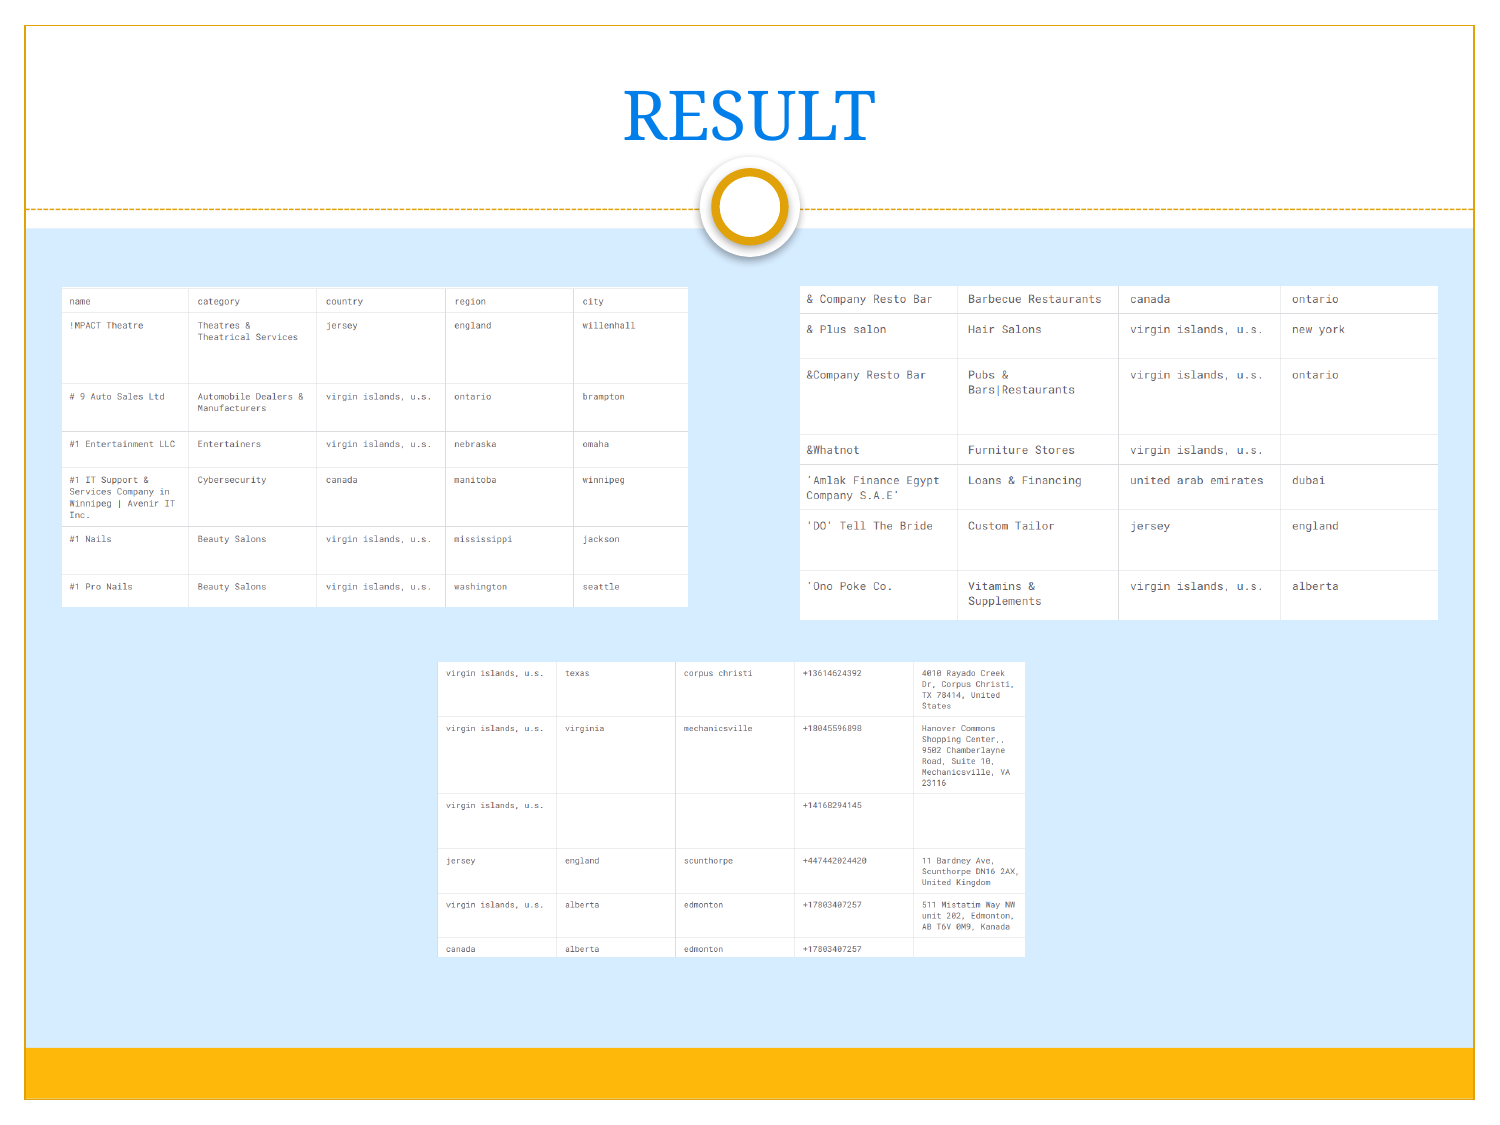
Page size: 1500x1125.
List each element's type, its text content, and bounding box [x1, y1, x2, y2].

picture [62, 287, 688, 608]
title RESULT [49, 37, 1450, 162]
picture [437, 662, 1026, 957]
picture [799, 286, 1438, 620]
